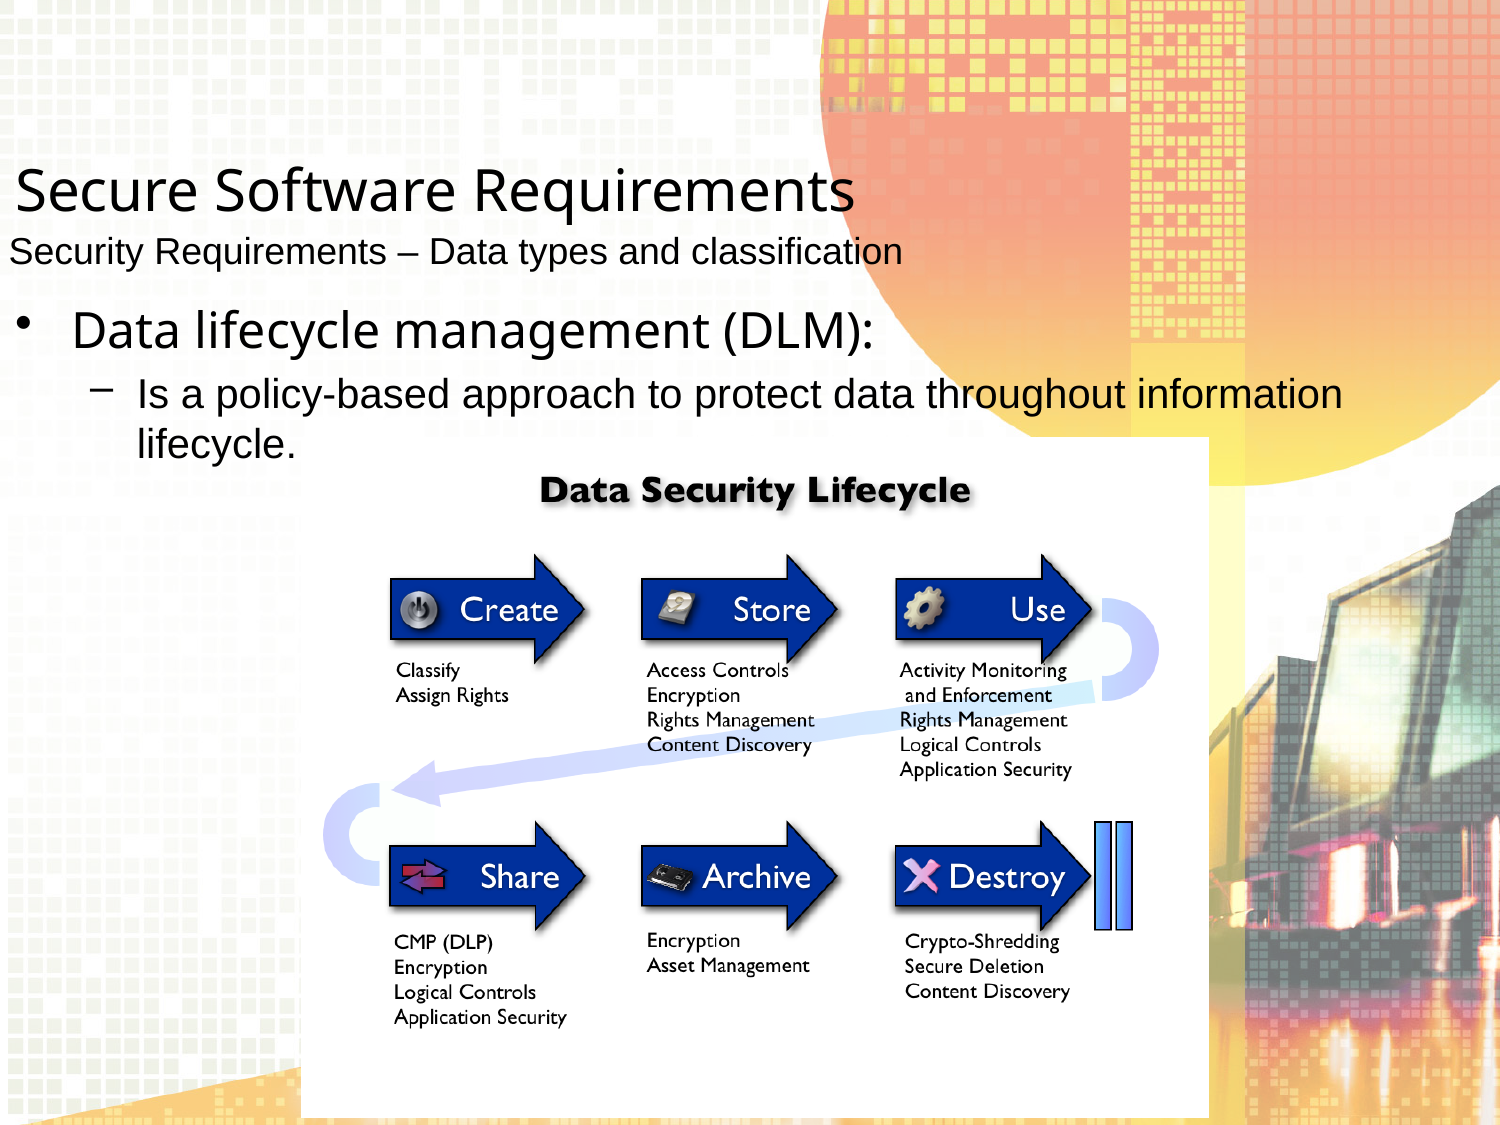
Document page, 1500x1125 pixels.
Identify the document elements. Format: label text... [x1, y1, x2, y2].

list Data lifecycle management (DLM): Is a policy-based approach to protect data throughout information lifecycle. [0, 290, 1495, 1125]
text_box Security Requirements – Data types and classification [0, 219, 928, 280]
text_box Secure Software Requirements [0, 113, 1038, 264]
picture [300, 436, 1209, 1118]
